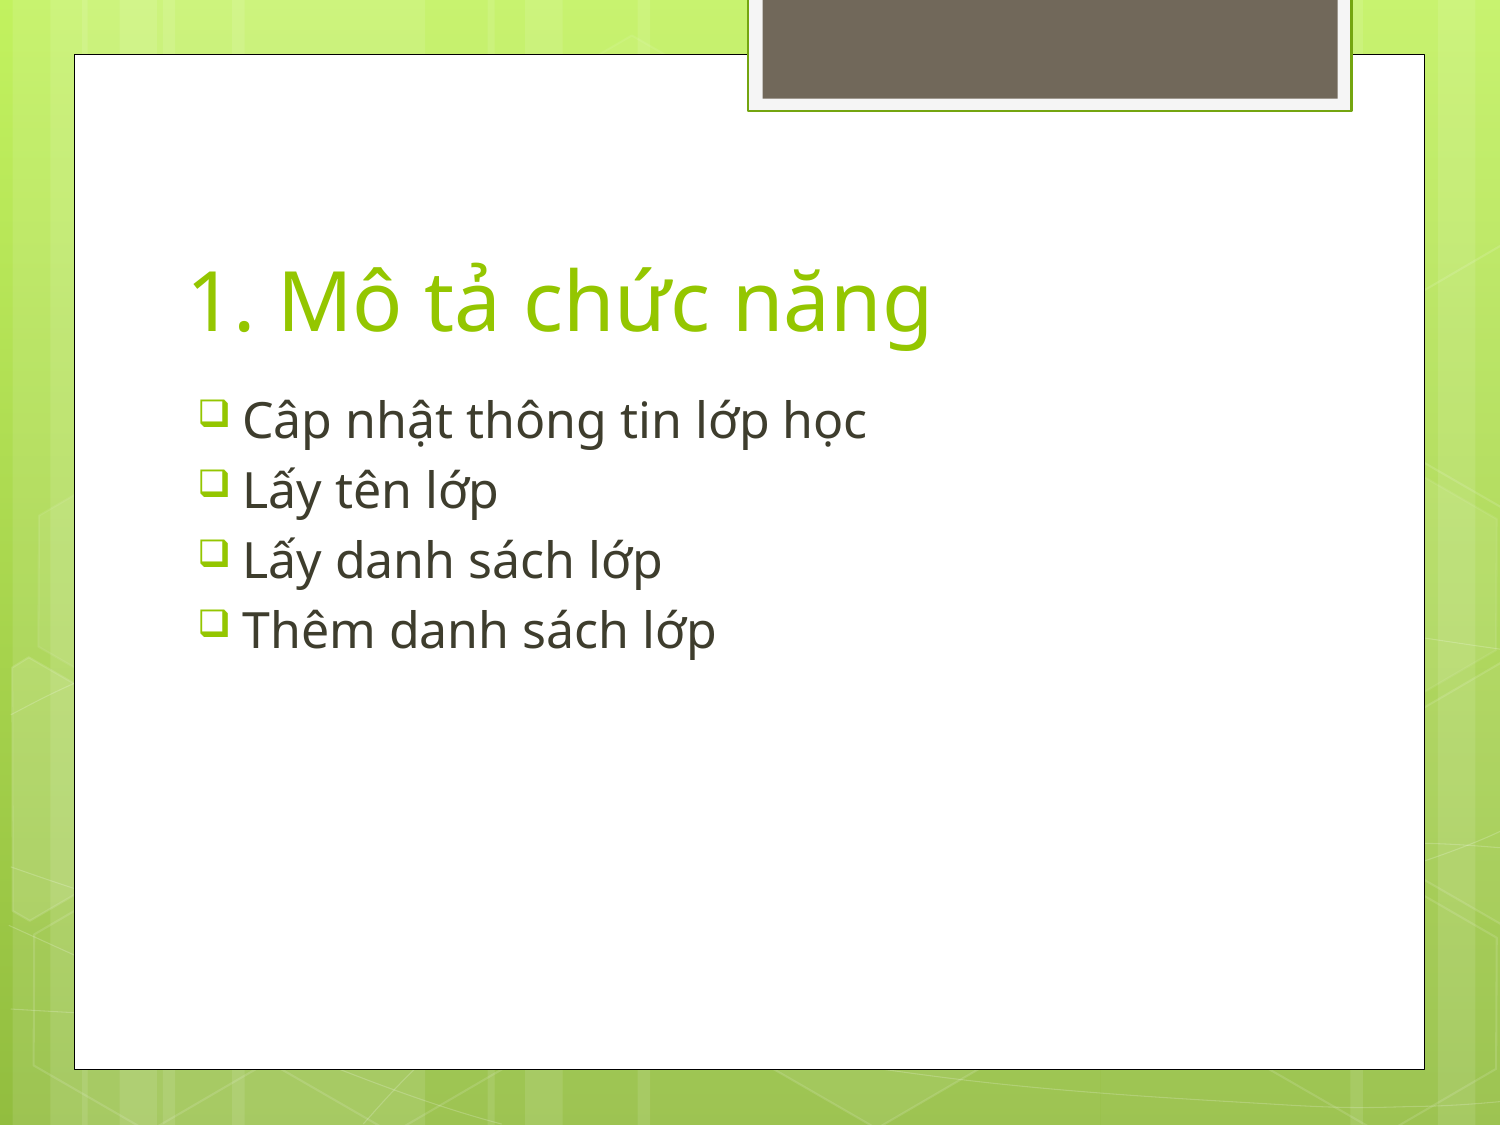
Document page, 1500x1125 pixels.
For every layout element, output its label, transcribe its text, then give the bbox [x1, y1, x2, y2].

list Câp nhật thông tin lớp học Lấy tên lớp Lấy danh sách lớp Thêm danh sách lớp [171, 381, 1283, 957]
title 1. Mô tả chức năng [171, 168, 1324, 357]
